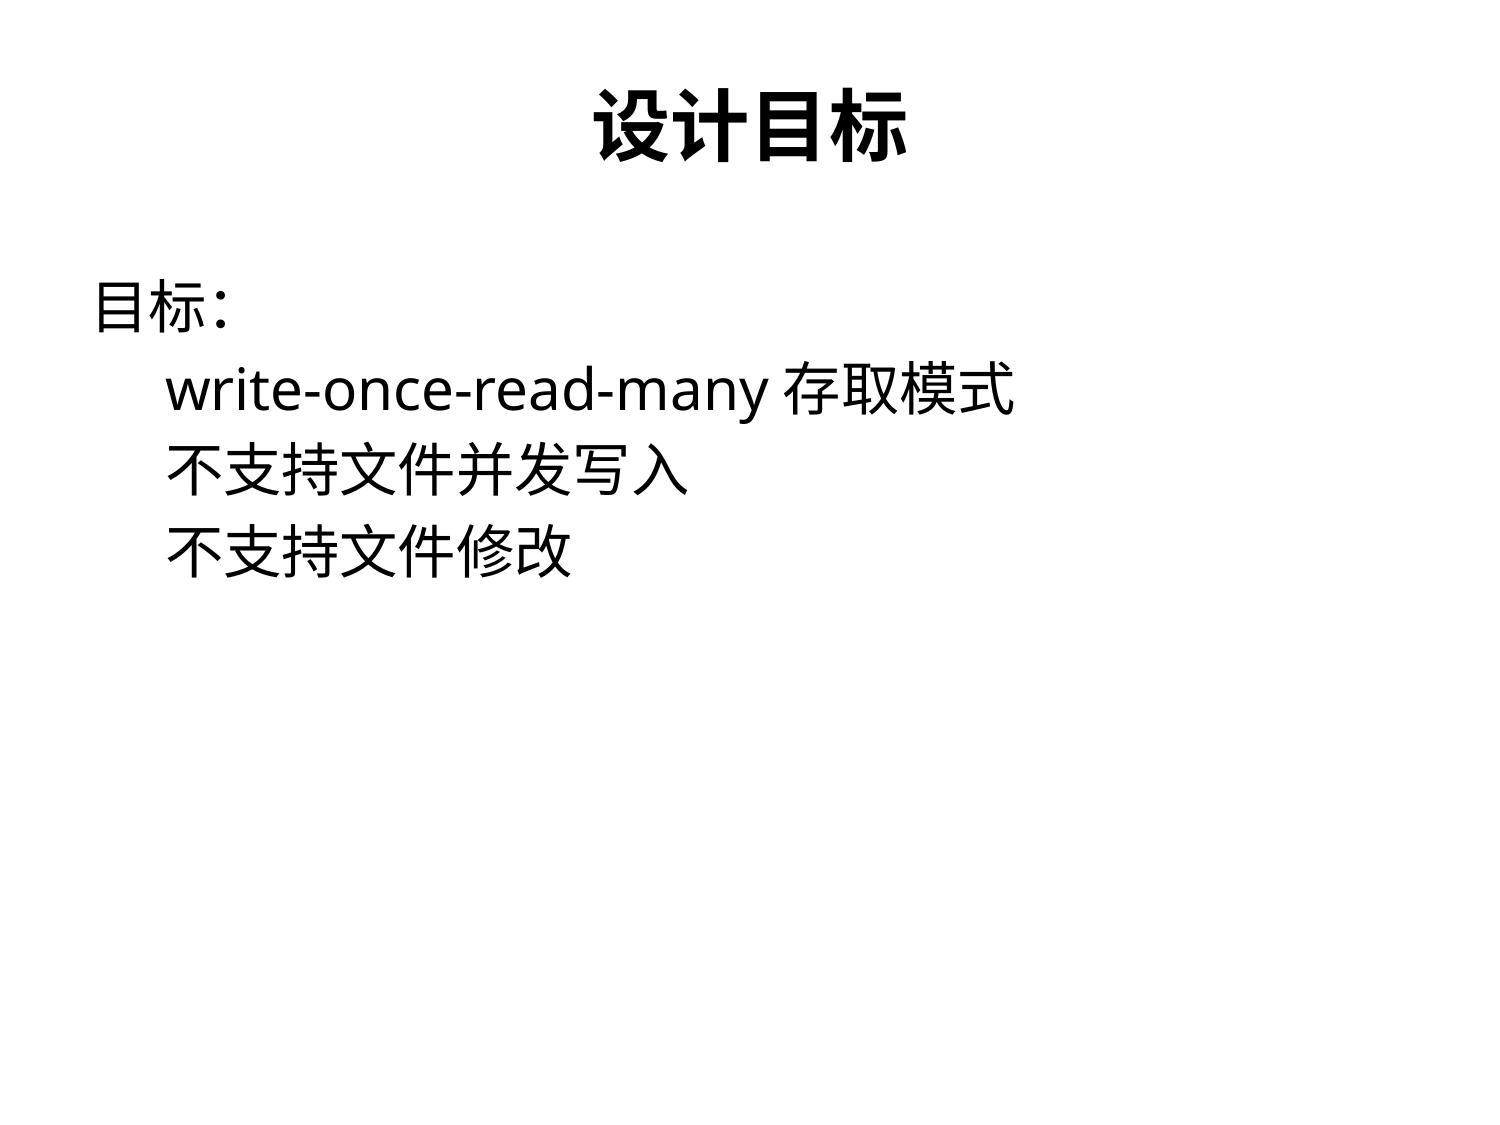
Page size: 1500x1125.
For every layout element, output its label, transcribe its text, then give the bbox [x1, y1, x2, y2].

title 设计目标 [75, 68, 1425, 211]
list 目标： write-once-read-many存取模式 不支持文件并发写入 不支持文件修改 [75, 262, 1425, 903]
